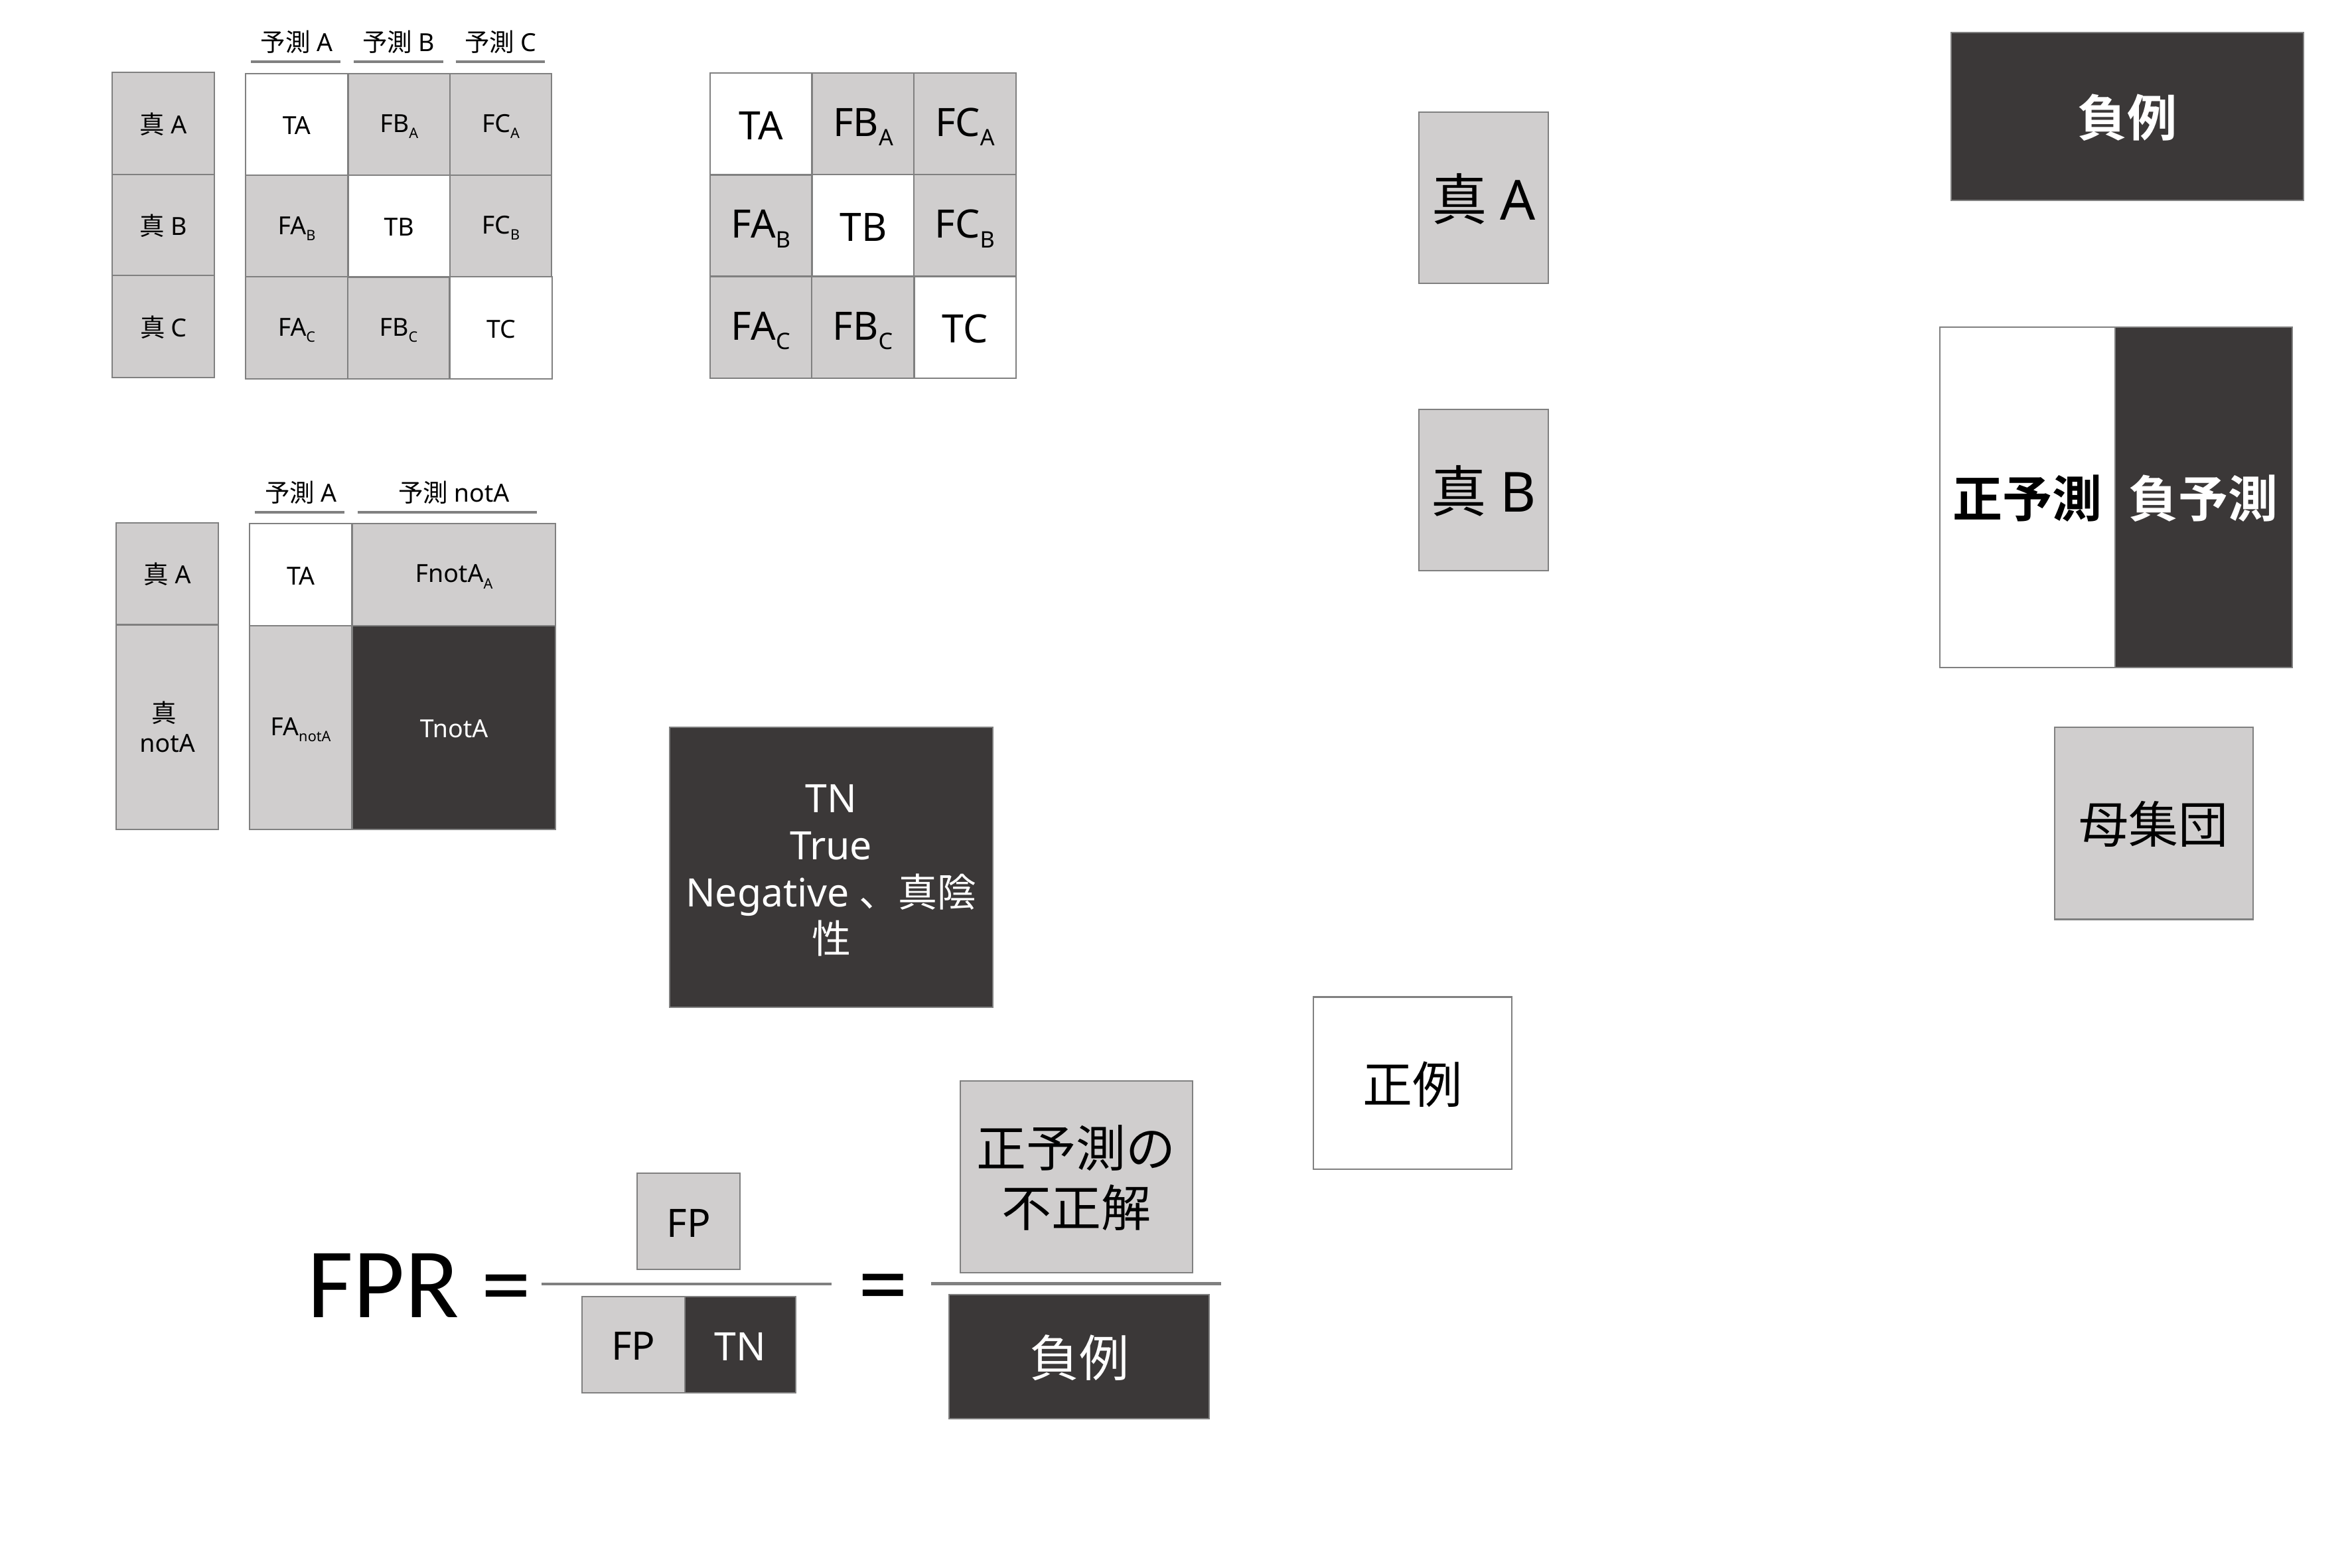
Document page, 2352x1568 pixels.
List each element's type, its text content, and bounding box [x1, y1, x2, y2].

text_box FCA [449, 73, 552, 176]
text_box 予測B [347, 21, 449, 62]
text_box 予測notA [352, 472, 556, 512]
text_box 真notA [115, 624, 219, 830]
text_box = [849, 1212, 932, 1342]
text_box TA [709, 72, 812, 175]
text_box FBA [348, 73, 449, 176]
text_box 真B [1418, 409, 1549, 571]
text_box TA [249, 523, 352, 625]
text_box FBA [812, 72, 913, 175]
text_box FCB [913, 175, 1017, 277]
text_box FPR = [298, 1212, 785, 1342]
text_box TC [914, 277, 1017, 379]
text_box FnotAA [352, 523, 556, 626]
text_box TA [245, 73, 348, 175]
text_box 負例 [948, 1294, 1210, 1419]
text_box 真A [111, 72, 215, 174]
text_box 正例 [1313, 996, 1512, 1170]
text_box 予測C [449, 21, 551, 62]
text_box 真A [115, 522, 219, 624]
text_box TC [449, 276, 553, 380]
text_box FBC [348, 277, 449, 380]
text_box 負例 [1950, 32, 2304, 201]
text_box 正予測の不正解 [960, 1080, 1193, 1273]
text_box TN True Negative、真陰性 [669, 727, 993, 1008]
text_box FAnotA [249, 625, 352, 830]
text_box TB [812, 175, 913, 277]
text_box FAC [709, 275, 812, 379]
text_box 真B [111, 174, 215, 275]
text_box FCA [913, 72, 1017, 175]
text_box TN [686, 1296, 796, 1393]
text_box 正予測 [1939, 326, 2114, 668]
text_box FAB [245, 175, 348, 276]
text_box TnotA [352, 626, 556, 830]
text_box FBC [812, 277, 914, 379]
text_box FAC [245, 276, 348, 380]
text_box TB [348, 176, 449, 277]
text_box FCB [449, 176, 552, 277]
text_box 予測A [250, 472, 352, 512]
text_box 予測A [246, 21, 347, 62]
text_box 母集団 [2054, 727, 2254, 920]
text_box 真C [111, 275, 215, 378]
text_box 負予測 [2114, 326, 2293, 668]
text_box FP [636, 1173, 741, 1270]
text_box FP [581, 1296, 686, 1393]
text_box FAB [709, 175, 812, 275]
text_box 真A [1418, 111, 1549, 284]
